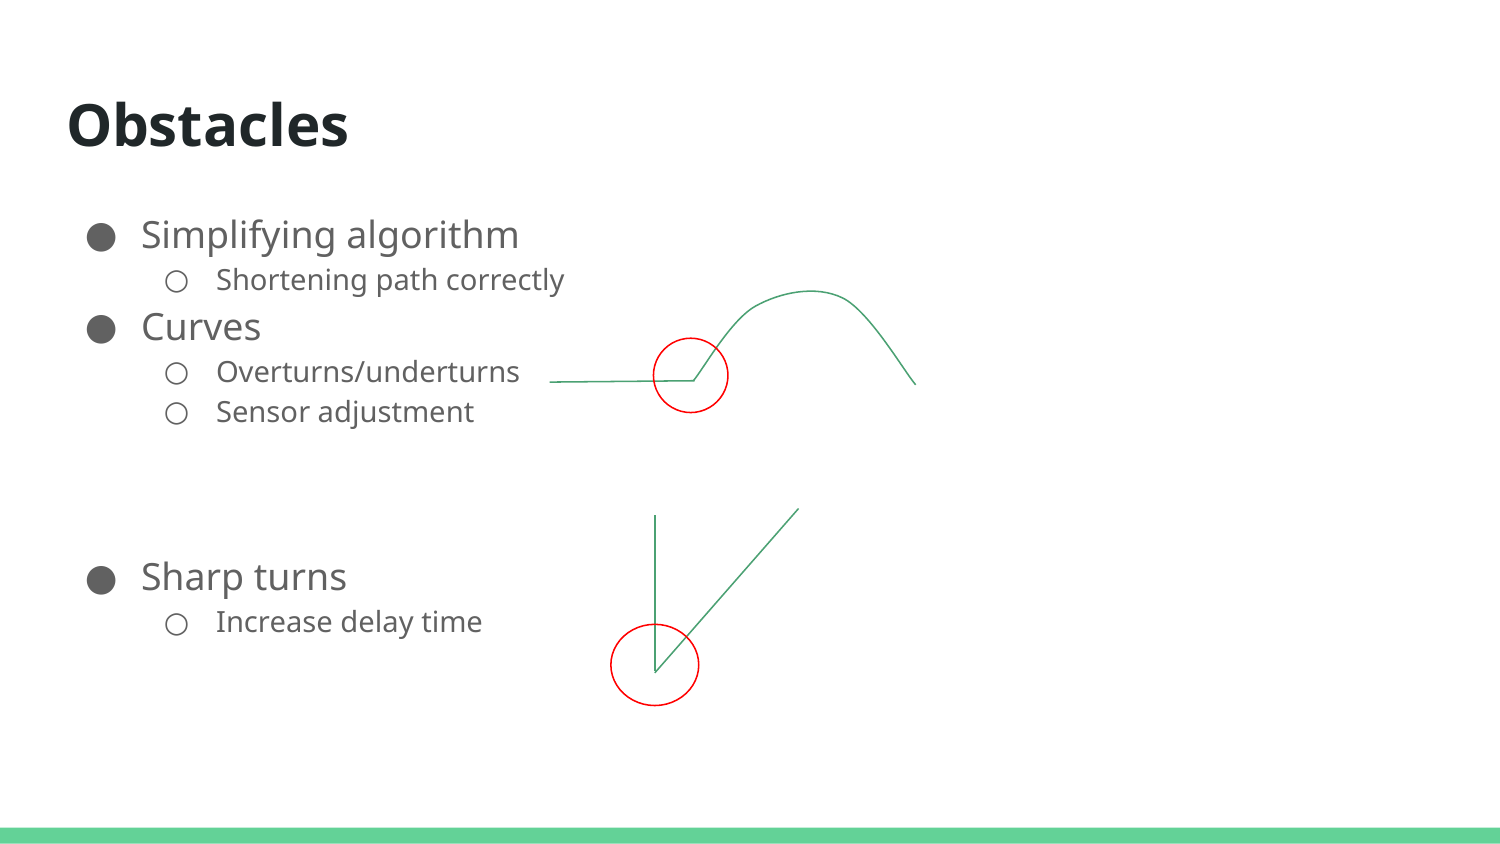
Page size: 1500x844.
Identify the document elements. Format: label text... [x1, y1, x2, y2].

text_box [654, 508, 799, 674]
text_box [653, 338, 728, 413]
list Simplifying algorithm Shortening path correctly Curves Overturns/underturns Sensor adjustment Sharp turns Increase delay time [51, 189, 1449, 750]
title Obstacles [51, 72, 1449, 167]
text_box [610, 624, 696, 706]
text_box [716, 291, 916, 385]
